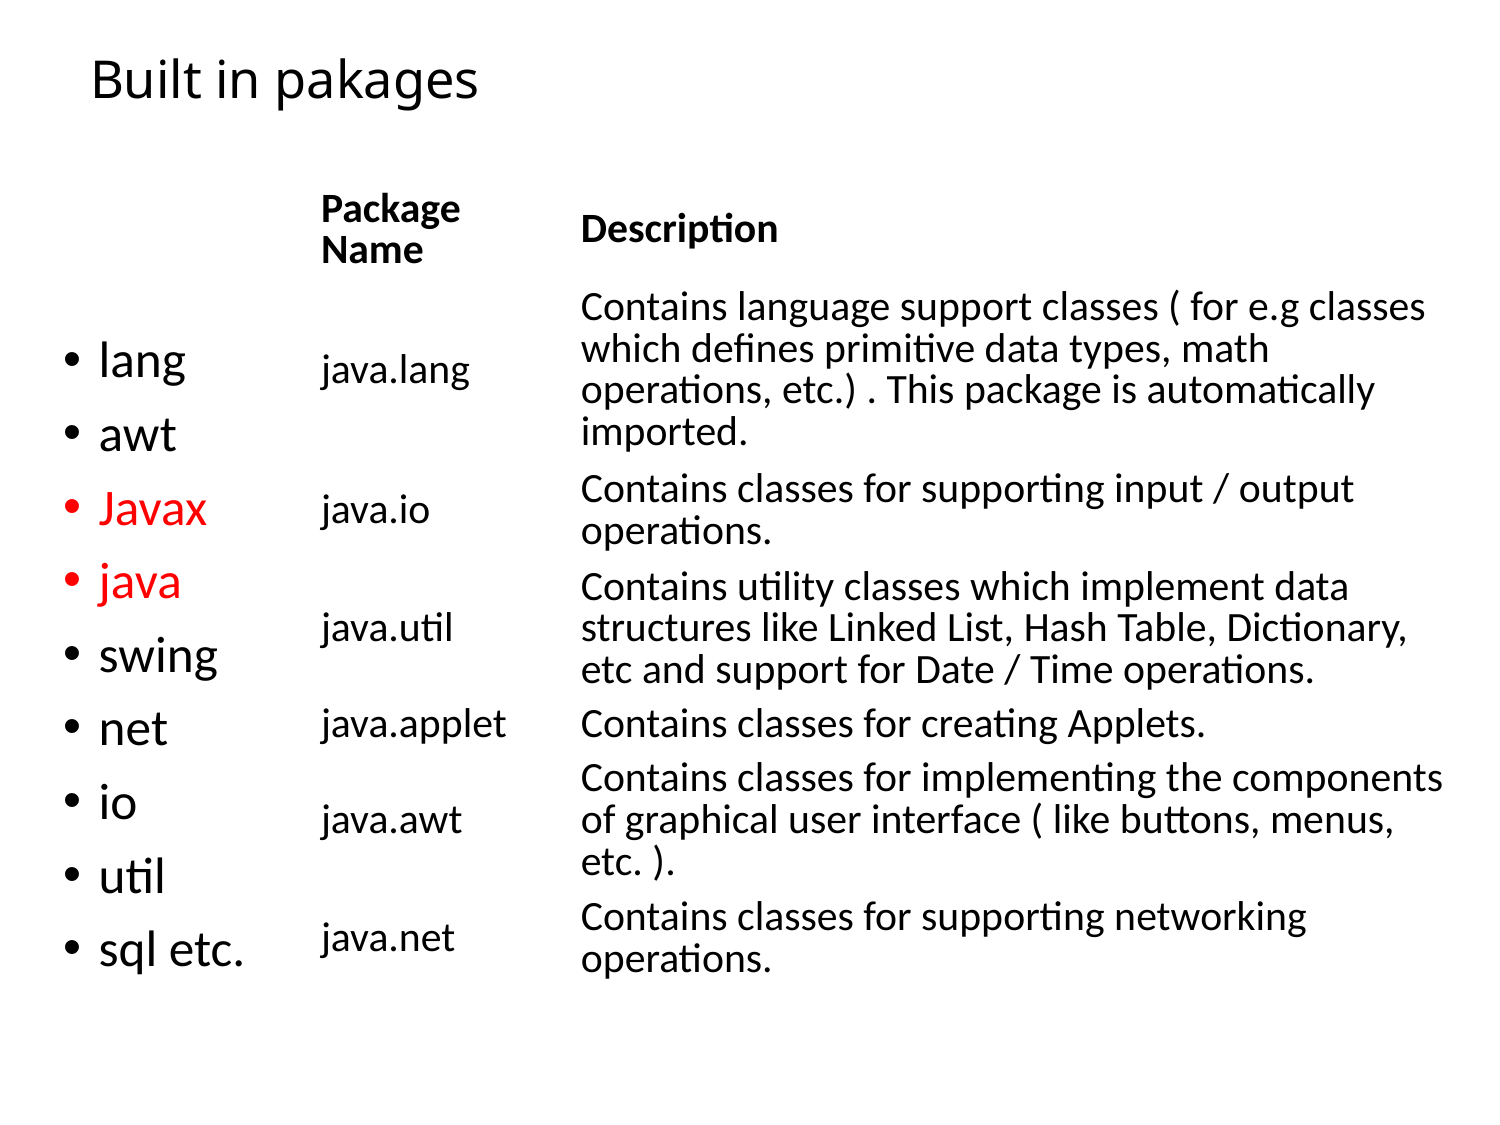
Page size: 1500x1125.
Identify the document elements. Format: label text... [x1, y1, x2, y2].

table_cell java.lang [313, 280, 573, 465]
table_cell Contains classes for supporting networking operations. [573, 893, 1465, 989]
table_cell java.awt [313, 753, 573, 893]
table_cell Contains classes for supporting input / output operations. [573, 465, 1465, 561]
table_header Description [573, 184, 1465, 280]
table_cell Contains utility classes which implement data structures like Linked List, Hash Table, Dictionary, etc and support for Date / Time operations. [573, 561, 1465, 701]
table_header Package Name [313, 184, 573, 280]
table_cell Contains classes for creating Applets. [573, 701, 1465, 753]
table_cell java.util [313, 561, 573, 701]
table_cell Contains classes for implementing the components of graphical user interface ( like buttons, menus, etc. ). [573, 753, 1465, 893]
title Built in pakages [75, 45, 1425, 118]
table_cell java.applet [313, 701, 573, 753]
list lang awt Javax java swing net io util sql etc. [48, 246, 313, 989]
table_cell Contains language support classes ( for e.g classes which defines primitive data types, math operations, etc.) . This package is automatically imported. [573, 280, 1465, 465]
table_cell java.io [313, 465, 573, 561]
table_cell java.net [313, 893, 573, 989]
